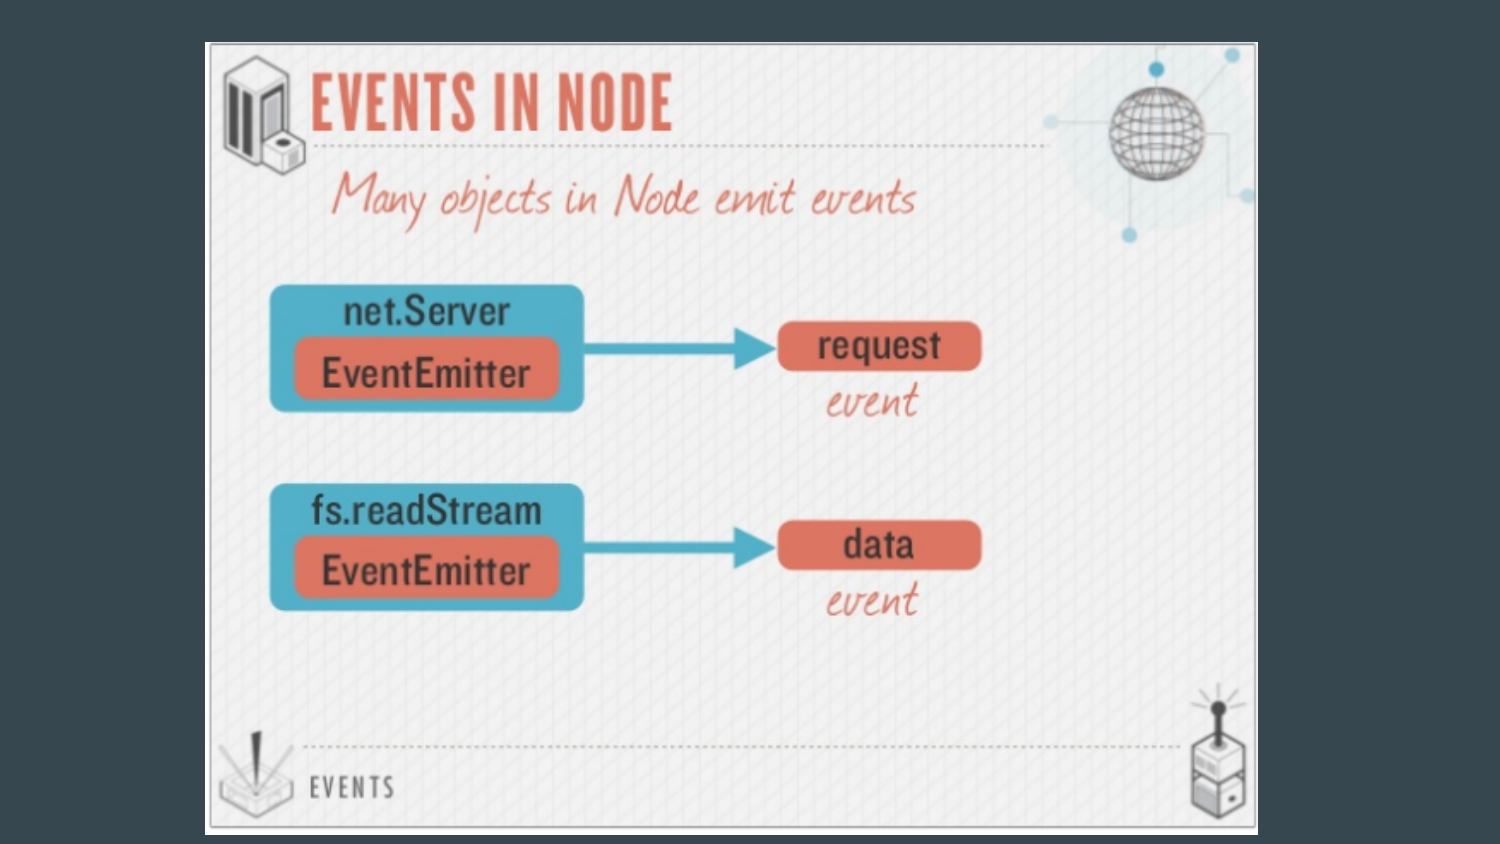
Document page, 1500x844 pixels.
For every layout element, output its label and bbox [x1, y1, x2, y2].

picture [205, 42, 1258, 835]
